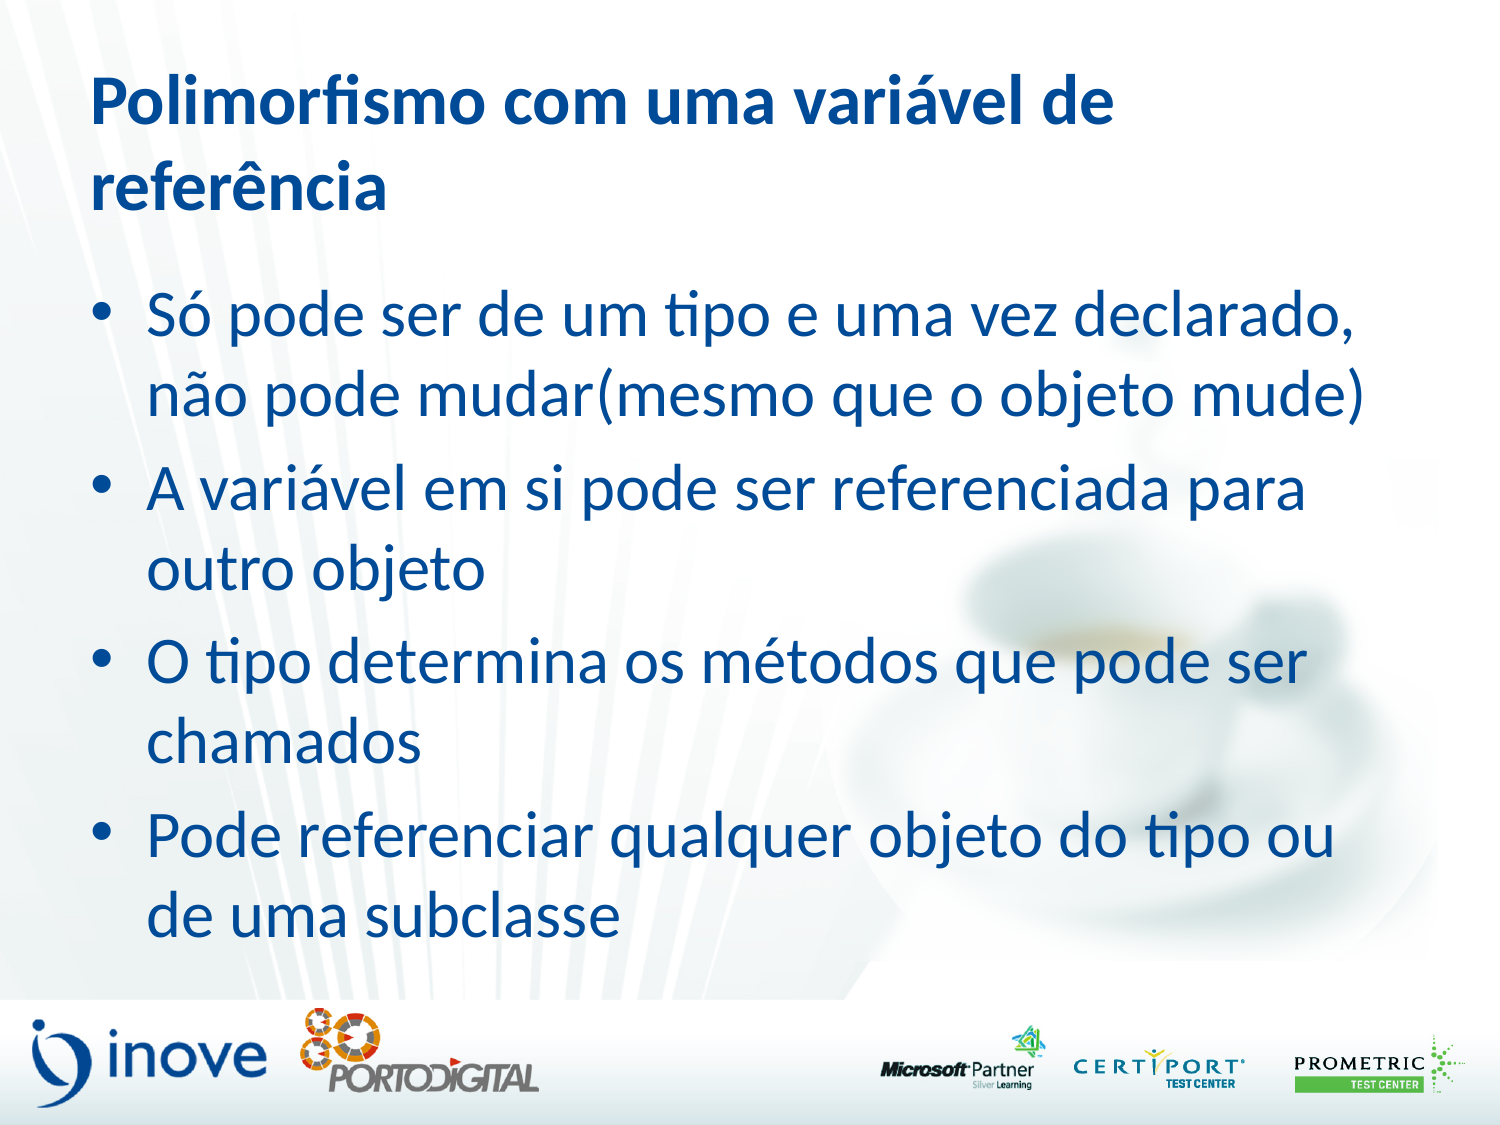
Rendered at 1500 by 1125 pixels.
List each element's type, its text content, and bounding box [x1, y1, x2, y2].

picture [0, 0, 1500, 1125]
title Polimorfismo com uma variável de referência [75, 45, 1425, 233]
list Só pode ser de um tipo e uma vez declarado, não pode mudar(mesmo que o objeto mude) A variável em si pode ser referenciada para outro objeto O tipo determina os métodos que pode ser chamados Pode referenciar qualquer objeto do tipo ou de uma subclasse [75, 262, 1425, 1005]
